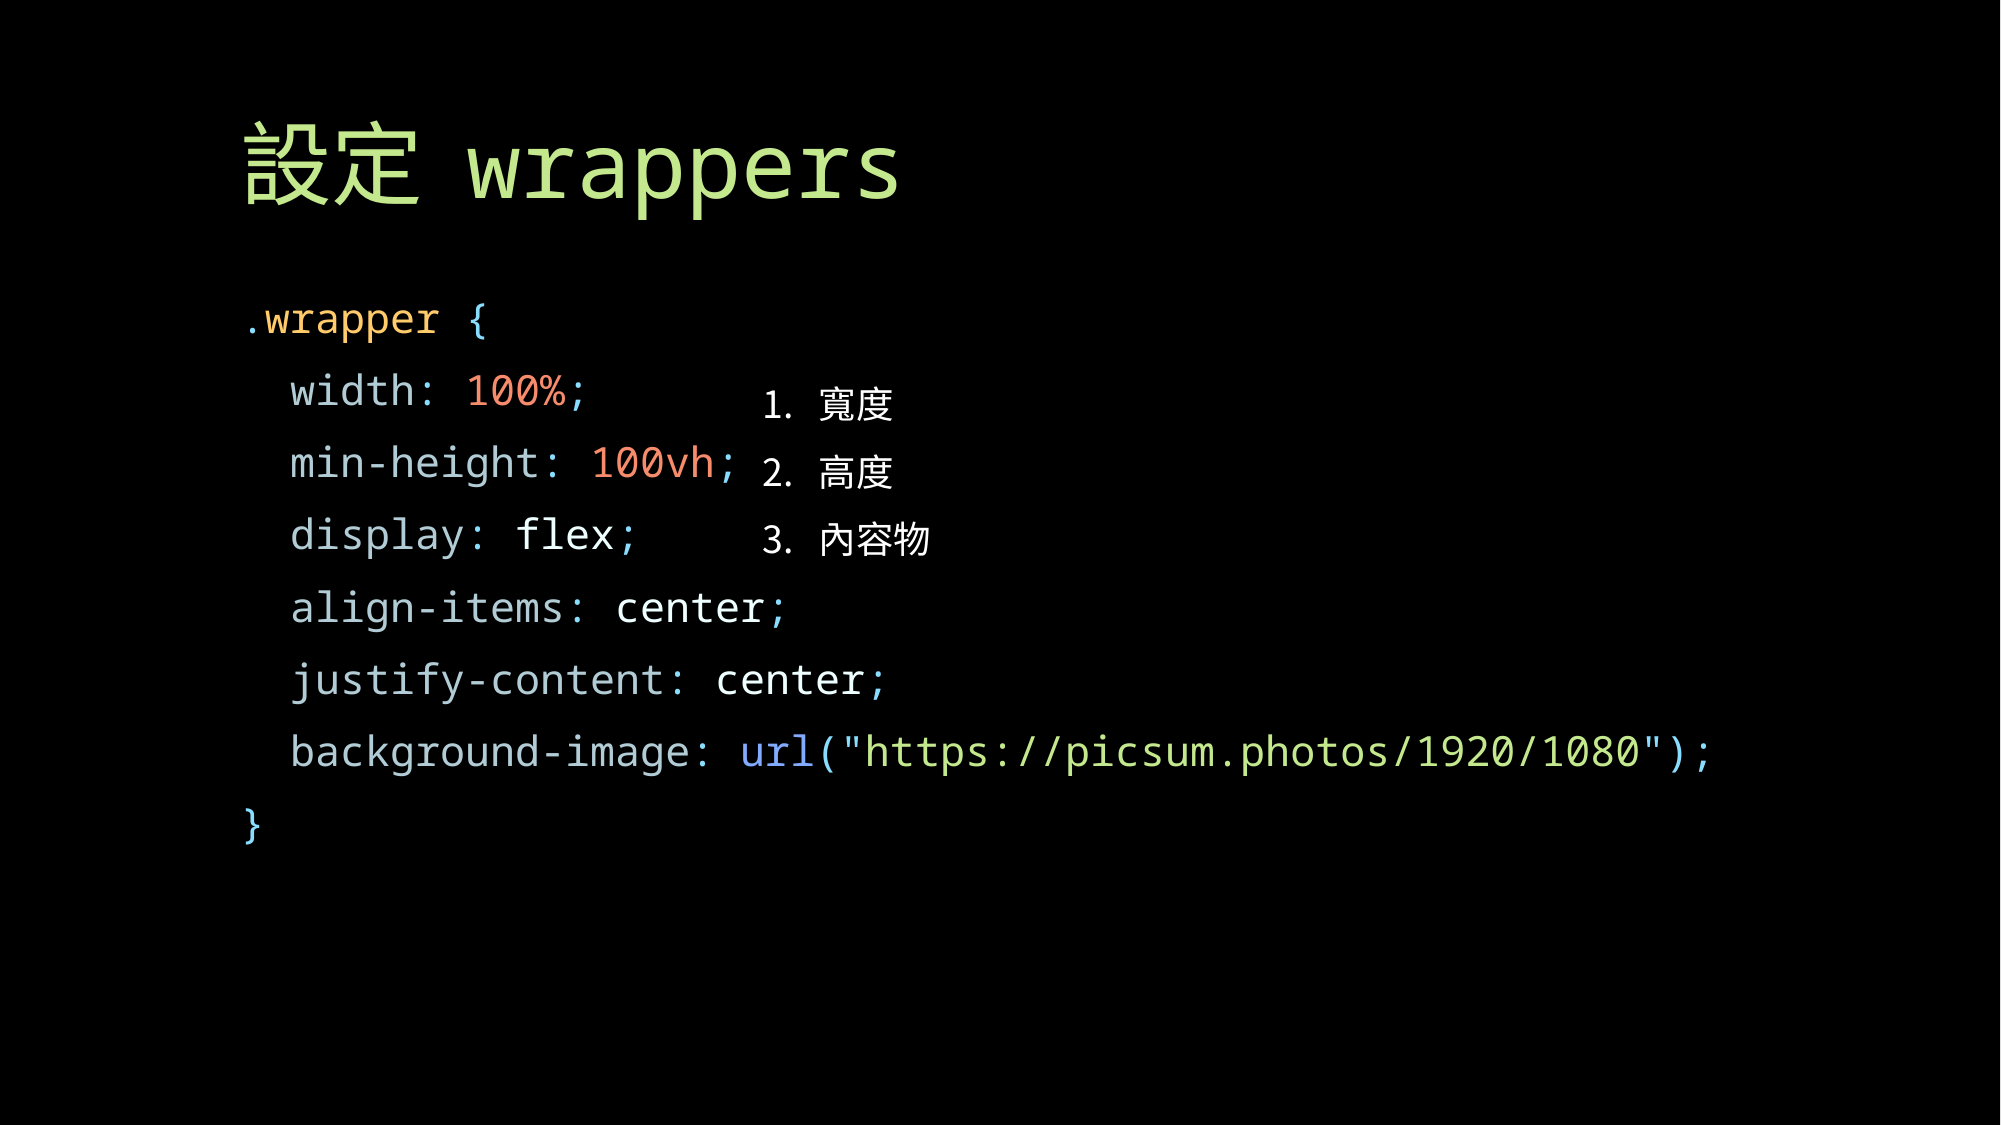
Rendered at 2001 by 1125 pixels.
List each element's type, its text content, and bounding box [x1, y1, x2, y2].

text_box 寬度 高度 內容物 [747, 351, 976, 569]
title 設定 wrappers [225, 112, 1800, 236]
list .wrapper { width: 100%; min-height: 100vh; display: flex; align-items: center; justify-content: center; background-image: url("https://picsum.photos/1920/1080"); } [225, 288, 1800, 1013]
